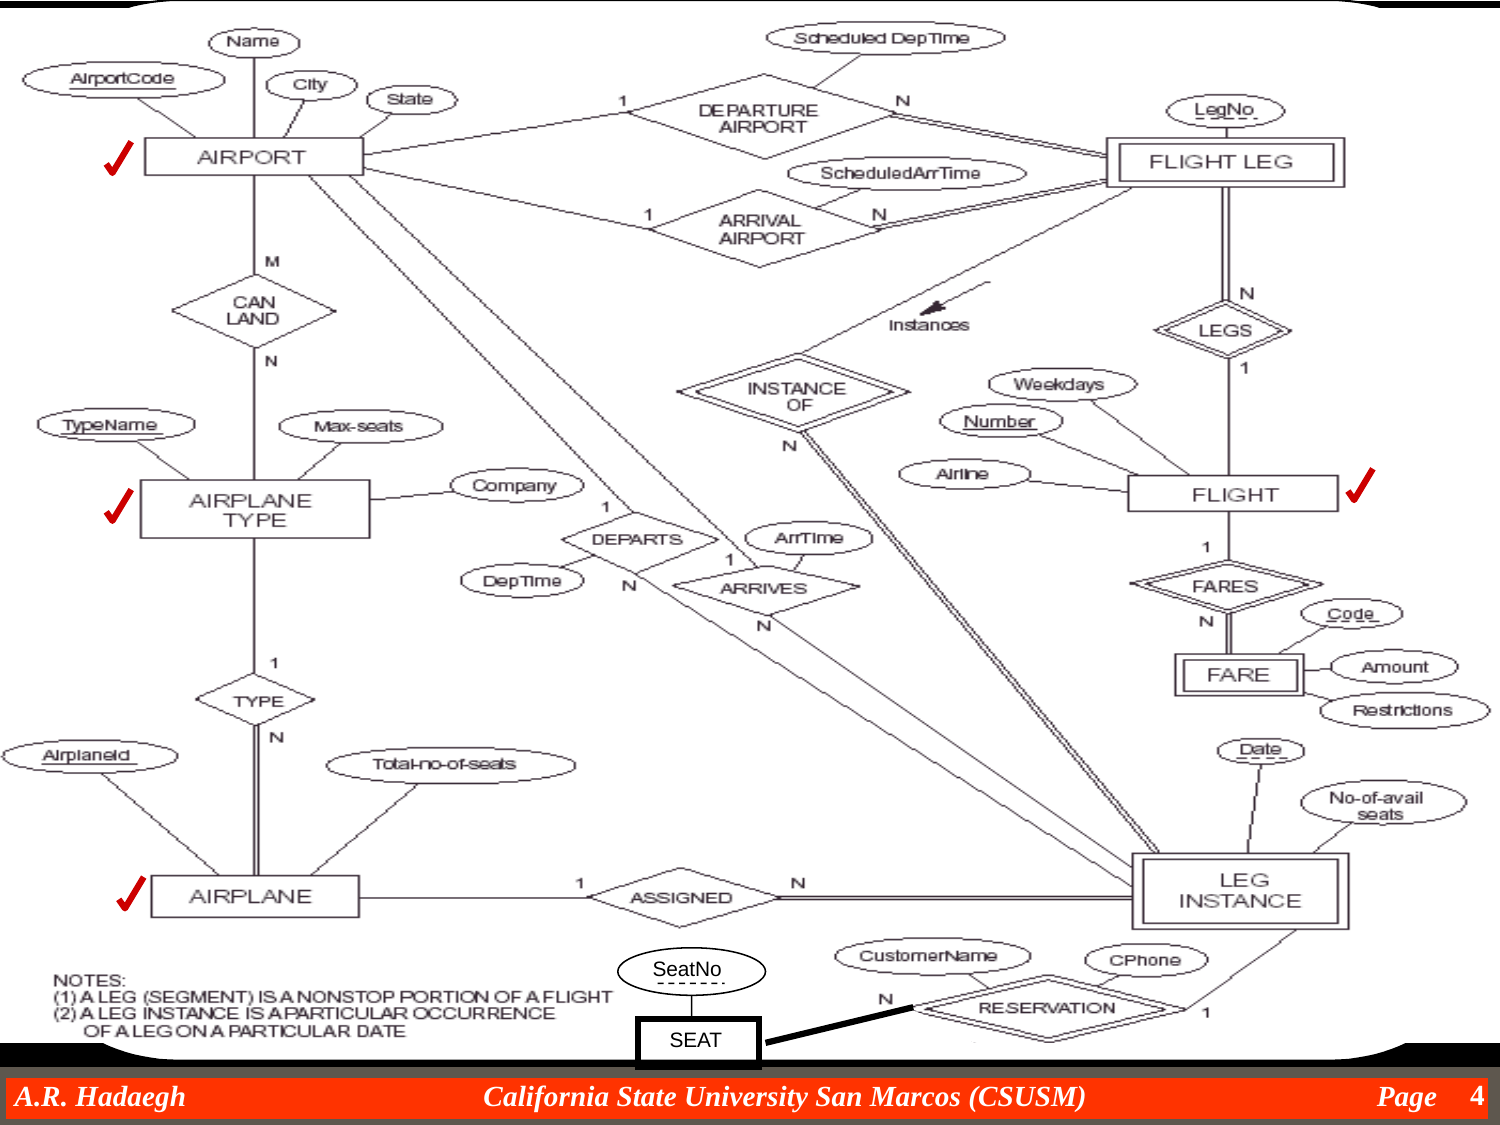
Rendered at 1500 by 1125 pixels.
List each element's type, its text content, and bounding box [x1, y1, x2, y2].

slide_number 4 [1387, 1073, 1500, 1125]
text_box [0, 8, 1500, 1067]
